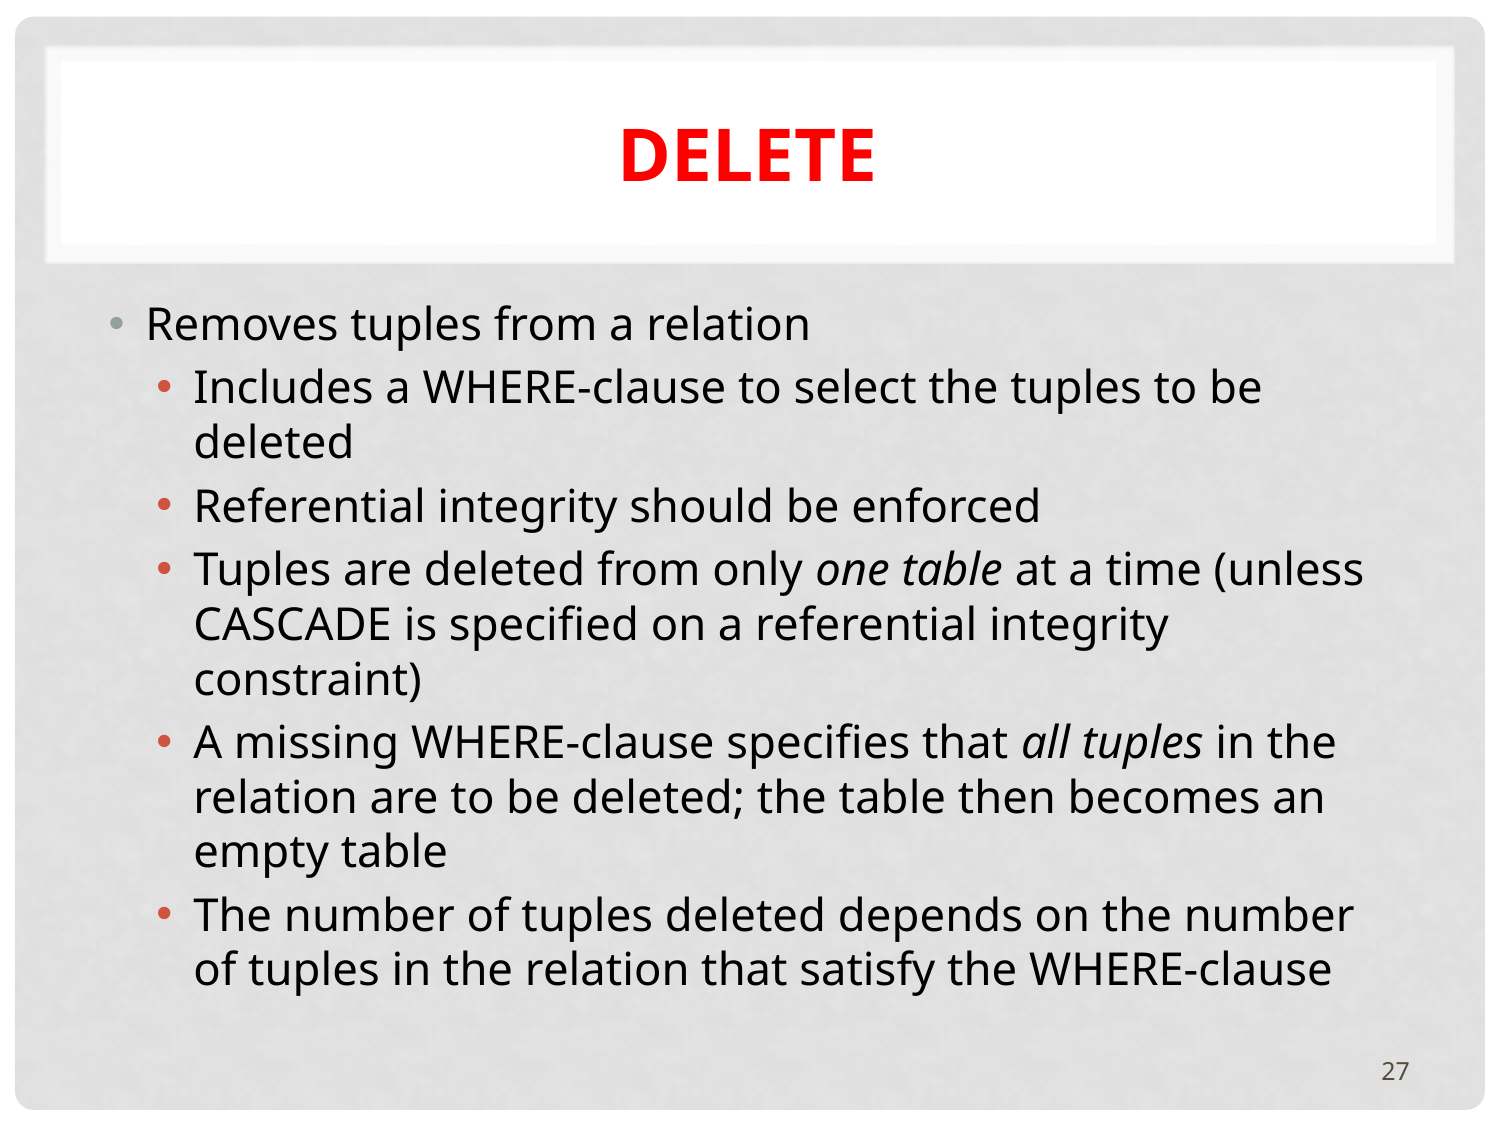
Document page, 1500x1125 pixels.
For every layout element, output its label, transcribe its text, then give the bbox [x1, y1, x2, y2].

slide_number 27 [1074, 1042, 1425, 1103]
list Removes tuples from a relation Includes a WHERE-clause to select the tuples to be deleted Referential integrity should be enforced Tuples are deleted from only one table at a time (unless CASCADE is specified on a referential integrity constraint) A missing WHERE-clause specifies that all tuples in the relation are to be deleted; the table then becomes an empty table The number of tuples deleted depends on the number of tuples in the relation that satisfy the WHERE-clause [75, 287, 1425, 1005]
title DELETE [69, 66, 1425, 238]
